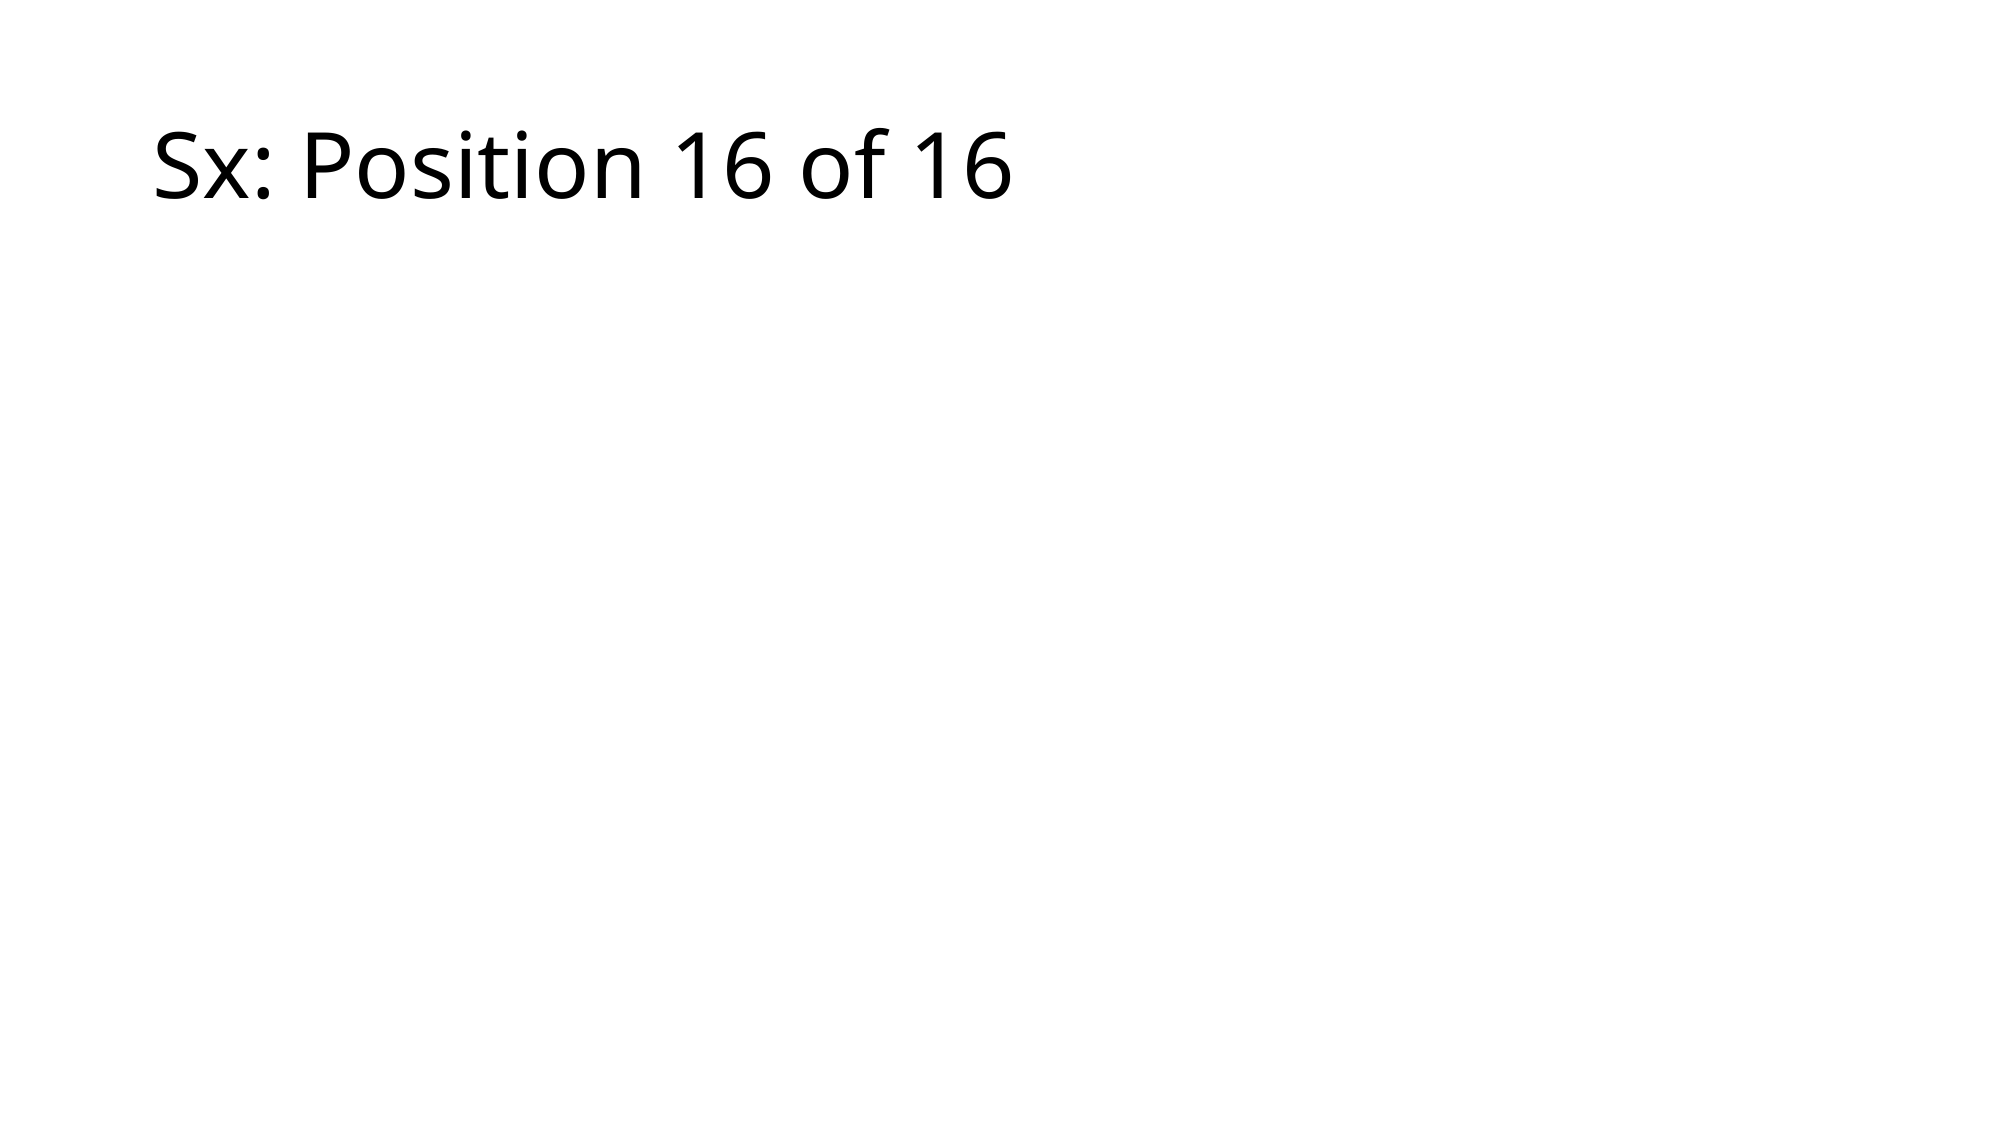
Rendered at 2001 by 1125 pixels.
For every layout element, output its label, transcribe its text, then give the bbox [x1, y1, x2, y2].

title Sx: Position 16 of 16 [137, 59, 1863, 278]
